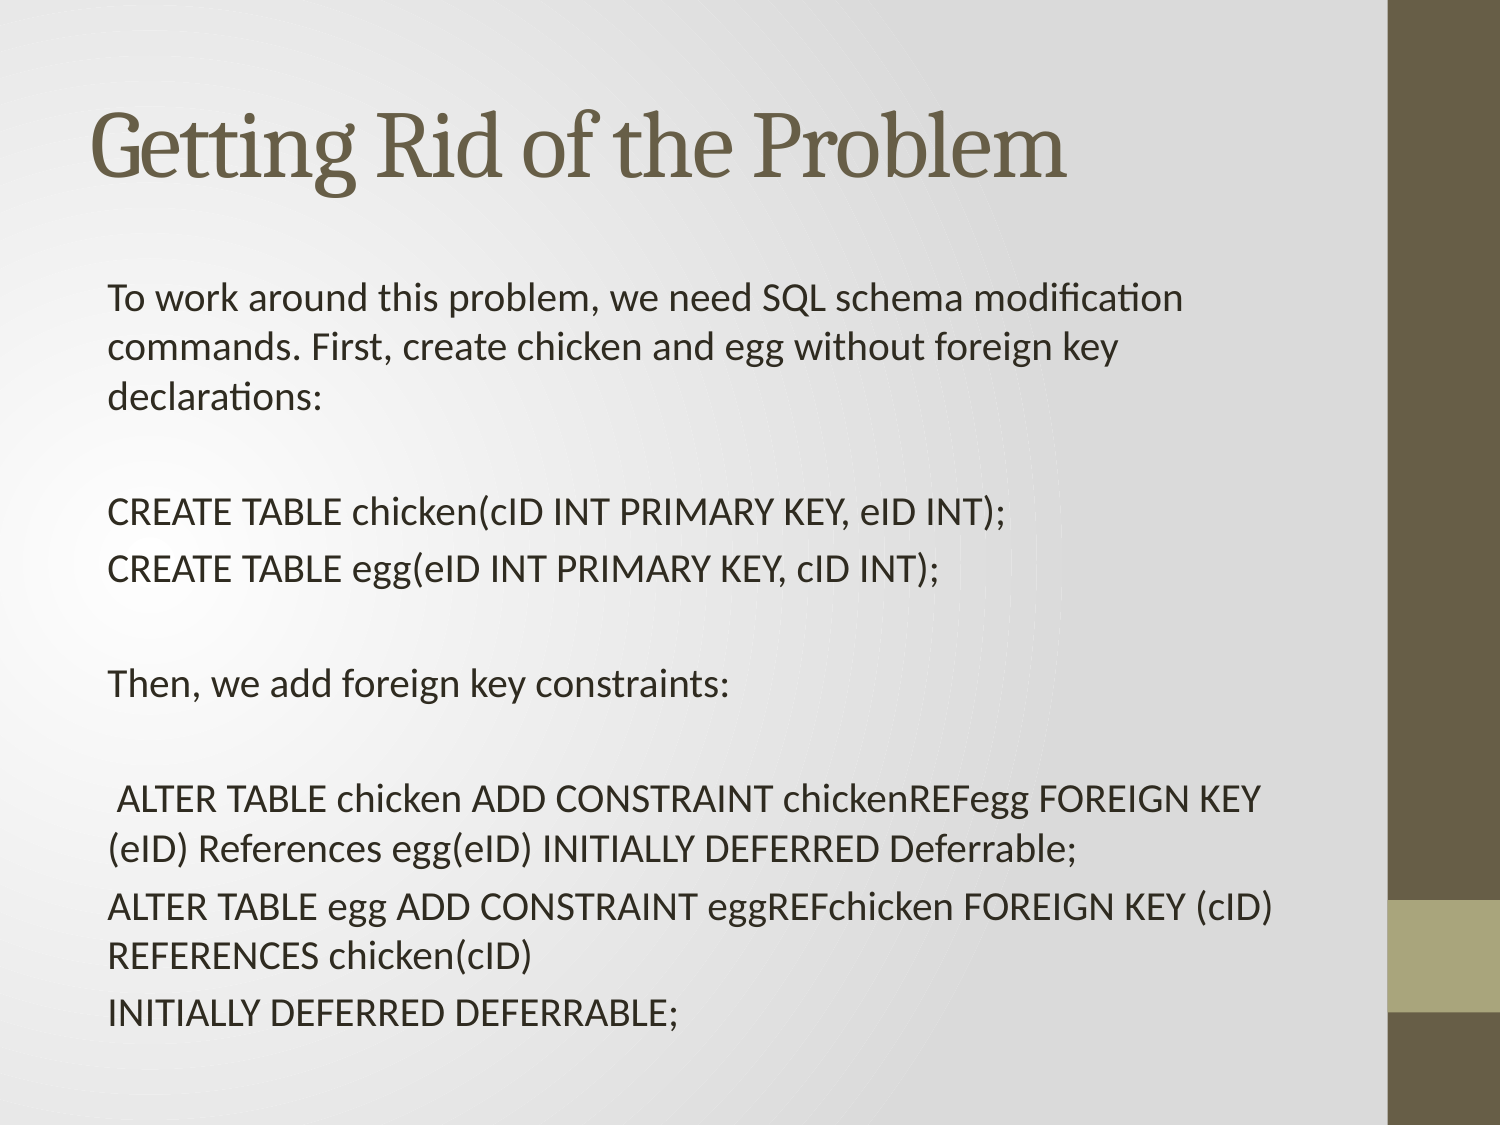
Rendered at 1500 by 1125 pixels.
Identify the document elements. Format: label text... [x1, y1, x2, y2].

title Getting Rid of the Problem [75, 45, 1325, 233]
list To work around this problem, we need SQL schema modification commands. First, create chicken and egg without foreign key declarations: CREATE TABLE chicken(cID INT PRIMARY KEY, eID INT); CREATE TABLE egg(eID INT PRIMARY KEY, cID INT); Then, we add foreign key constraints: ALTER TABLE chicken ADD CONSTRAINT chickenREFegg FOREIGN KEY (eID) References egg(eID) INITIALLY DEFERRED Deferrable; ALTER TABLE egg ADD CONSTRAINT eggREFchicken FOREIGN KEY (cID) REFERENCES chicken(cID) INITIALLY DEFERRED DEFERRABLE; [75, 262, 1325, 1050]
